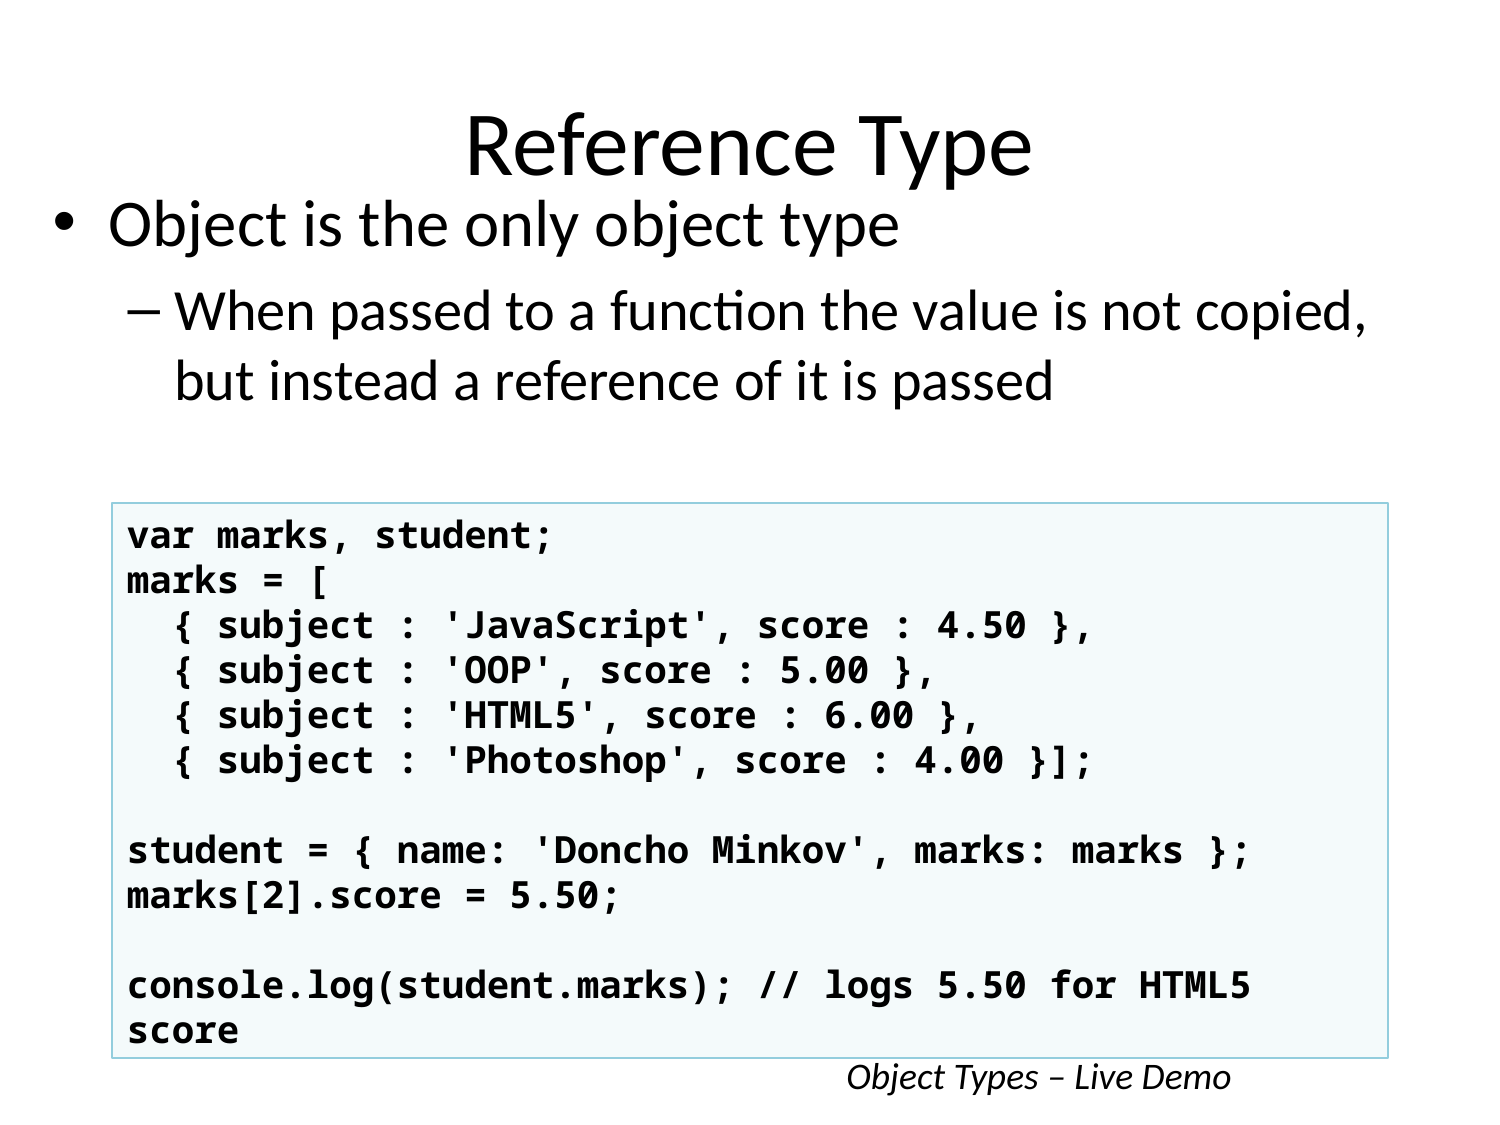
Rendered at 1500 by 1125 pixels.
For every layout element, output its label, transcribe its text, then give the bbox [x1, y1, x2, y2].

title Reference Type [75, 45, 1425, 172]
list Object is the only object type When passed to a function the value is not copied, but instead a reference of it is passed [37, 172, 1463, 1059]
text_box Object Types – Live Demo [655, 1024, 1423, 1125]
text_box var marks, student; marks = [ { subject : 'JavaScript', score : 4.50 }, { subject : 'OOP', score : 5.00 }, { subject : 'HTML5', score : 6.00 }, { subject : 'Photoshop', score : 4.00 }]; student = { name: 'Doncho Minkov', marks: marks }; marks[2].score = 5.50; console.log(student.marks); // logs 5.50 for HTML5 score [112, 503, 1388, 1059]
